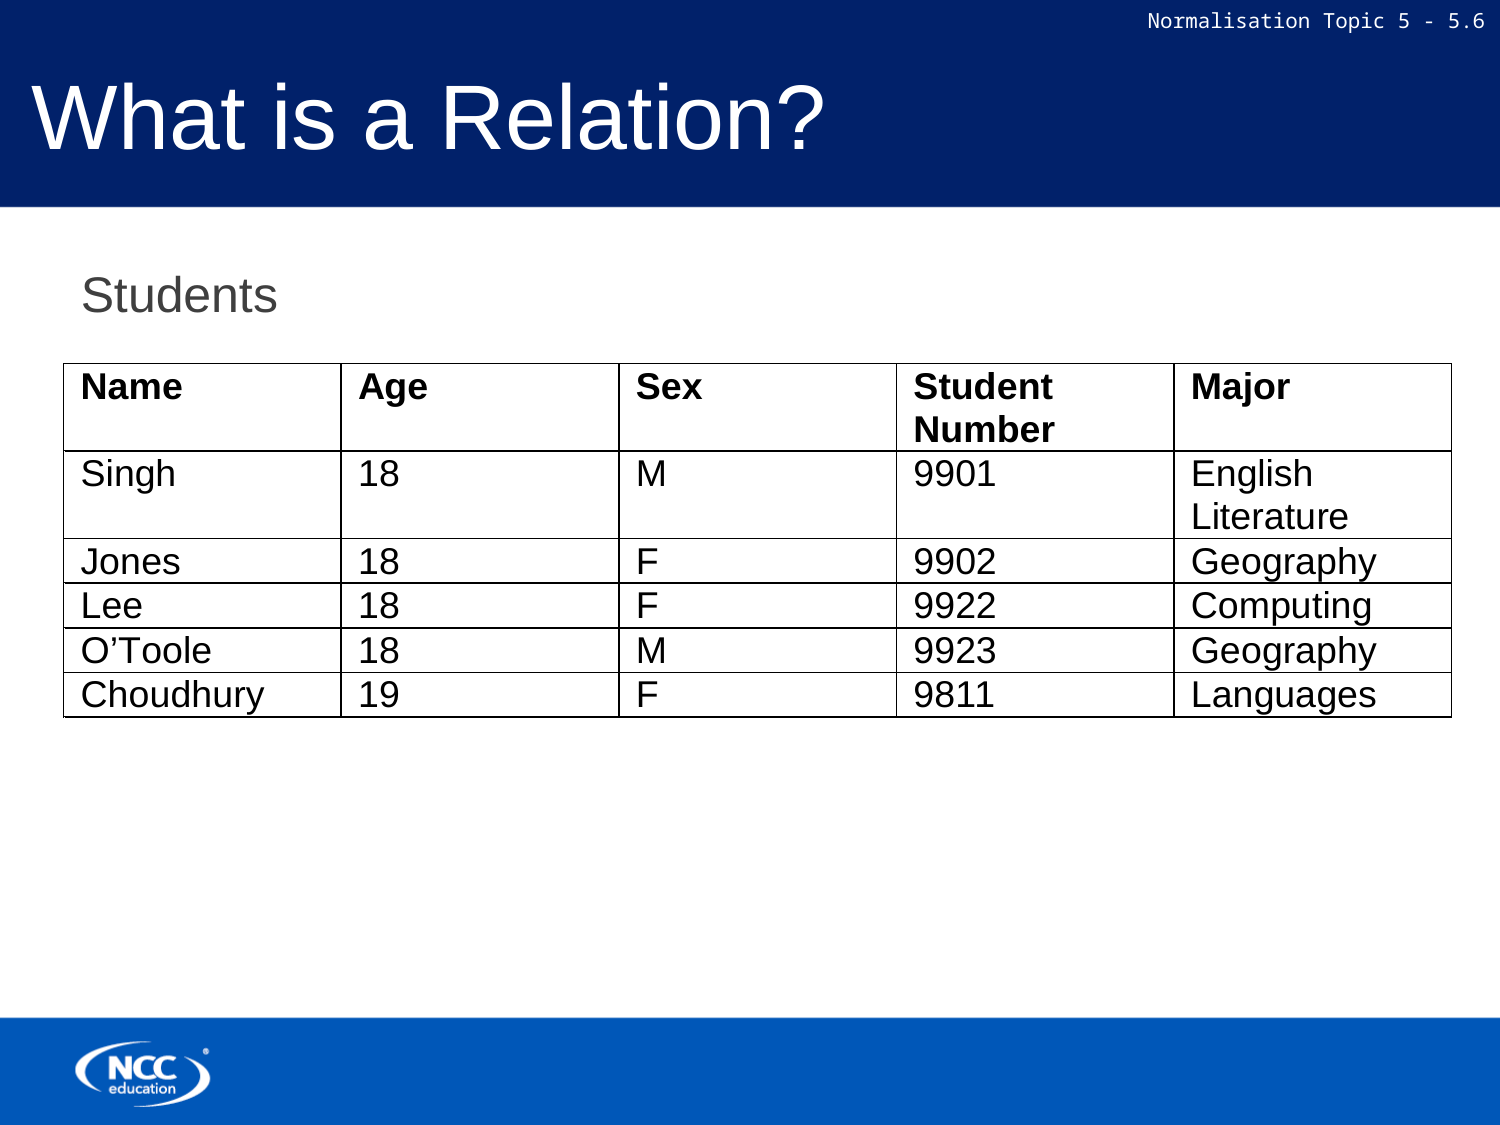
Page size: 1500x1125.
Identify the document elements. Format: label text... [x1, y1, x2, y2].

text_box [62, 362, 1464, 756]
title What is a Relation? [16, 19, 1459, 207]
picture [0, 0, 1500, 1125]
text_box Students [66, 255, 294, 331]
